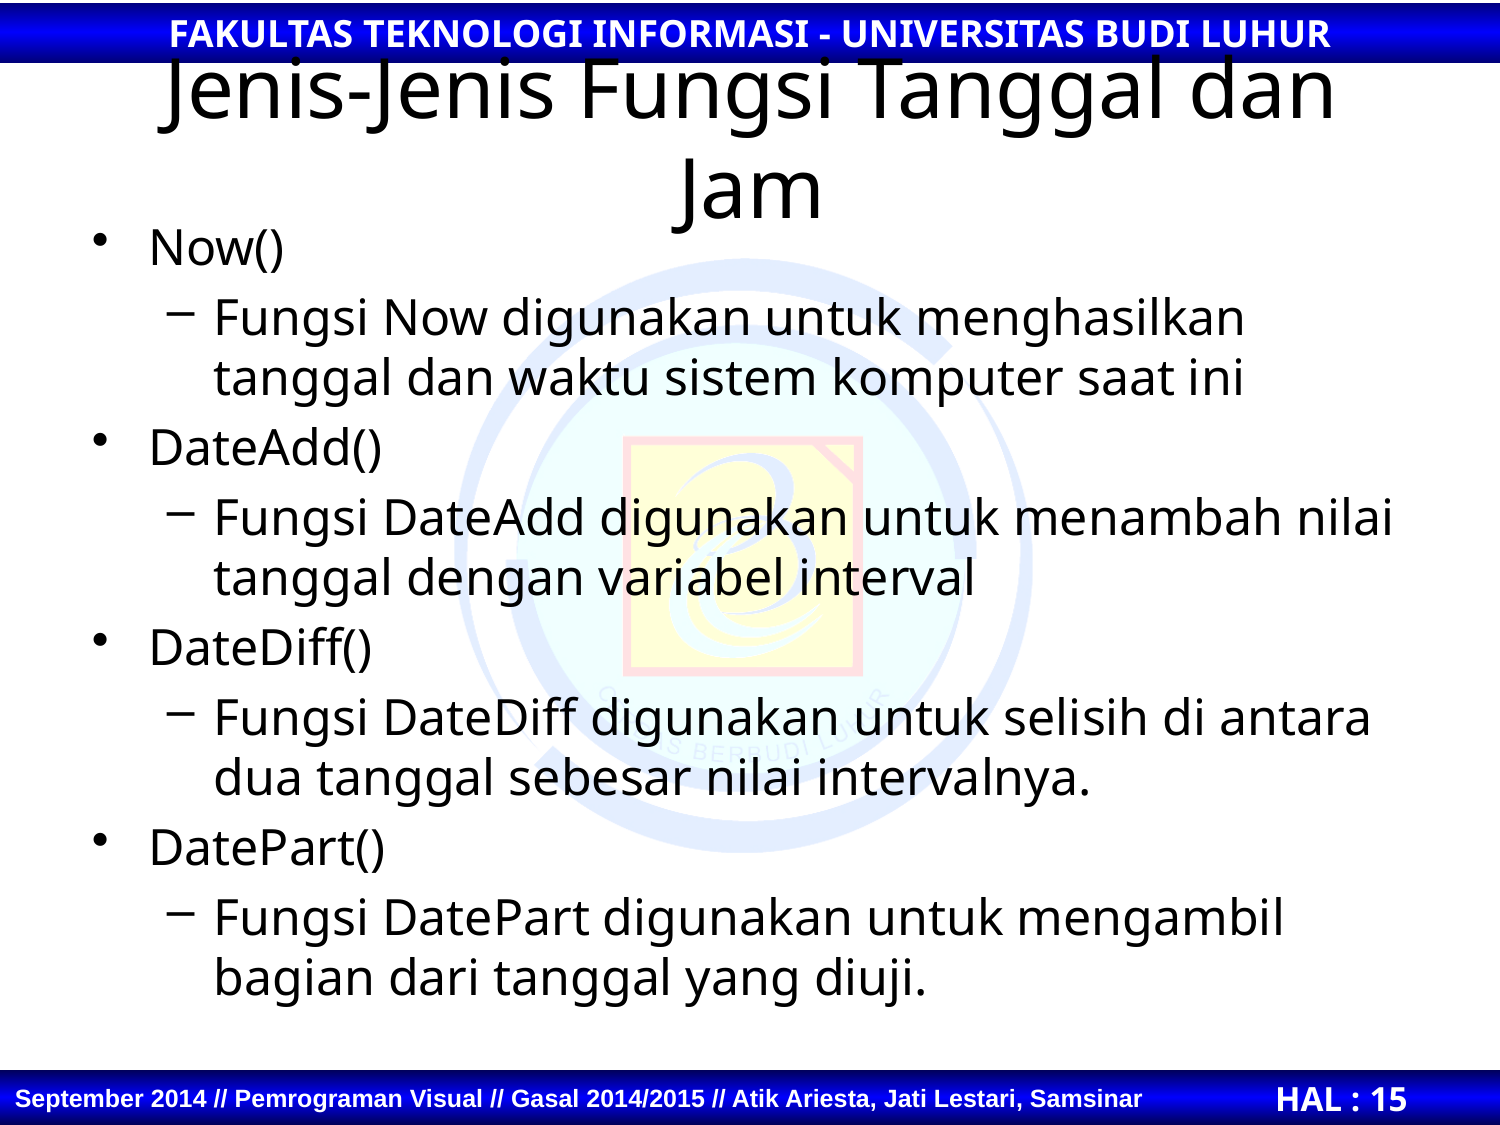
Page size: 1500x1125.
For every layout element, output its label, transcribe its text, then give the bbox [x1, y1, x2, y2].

title Jenis-Jenis Fungsi Tanggal dan Jam [76, 74, 1428, 197]
list Now() Fungsi Now digunakan untuk menghasilkan tanggal dan waktu sistem komputer saat ini DateAdd() Fungsi DateAdd digunakan untuk menambah nilai tanggal dengan variabel interval DateDiff() Fungsi DateDiff digunakan untuk selisih di antara dua tanggal sebesar nilai intervalnya. DatePart() Fungsi DatePart digunakan untuk mengambil bagian dari tanggal yang diuji. [76, 208, 1428, 1012]
